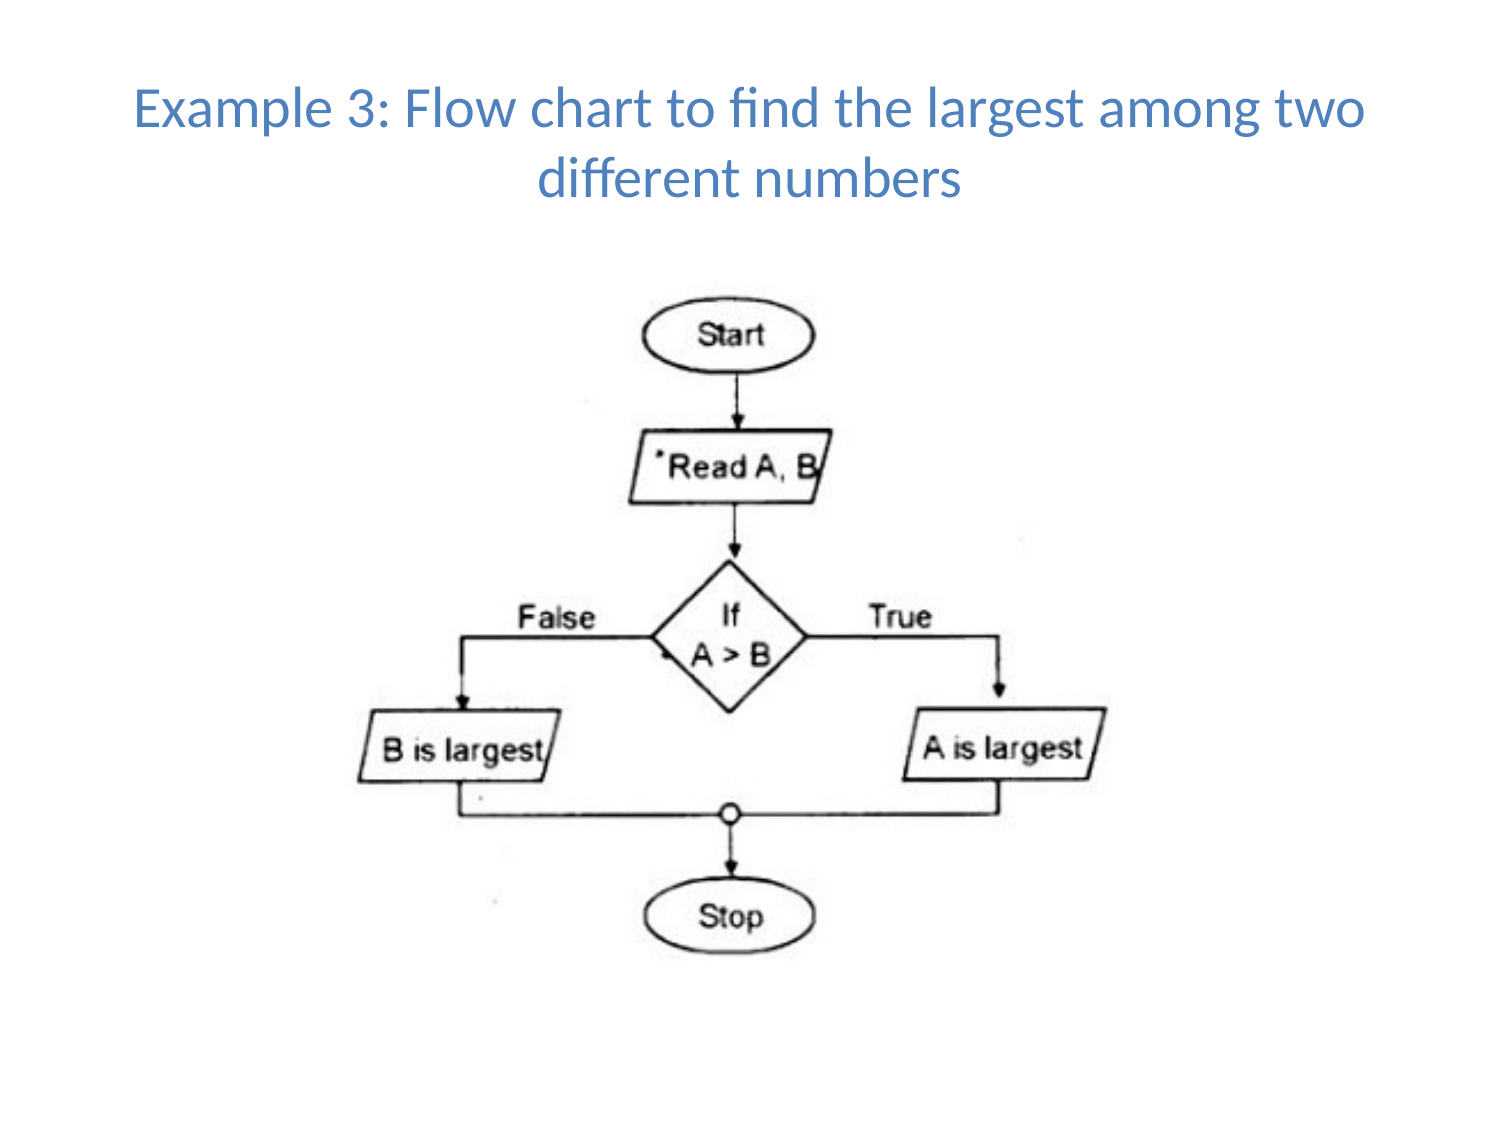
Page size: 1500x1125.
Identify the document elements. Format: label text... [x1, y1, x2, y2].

picture [337, 282, 1113, 964]
title Example 3: Flow chart to find the largest among two different numbers [75, 45, 1425, 233]
